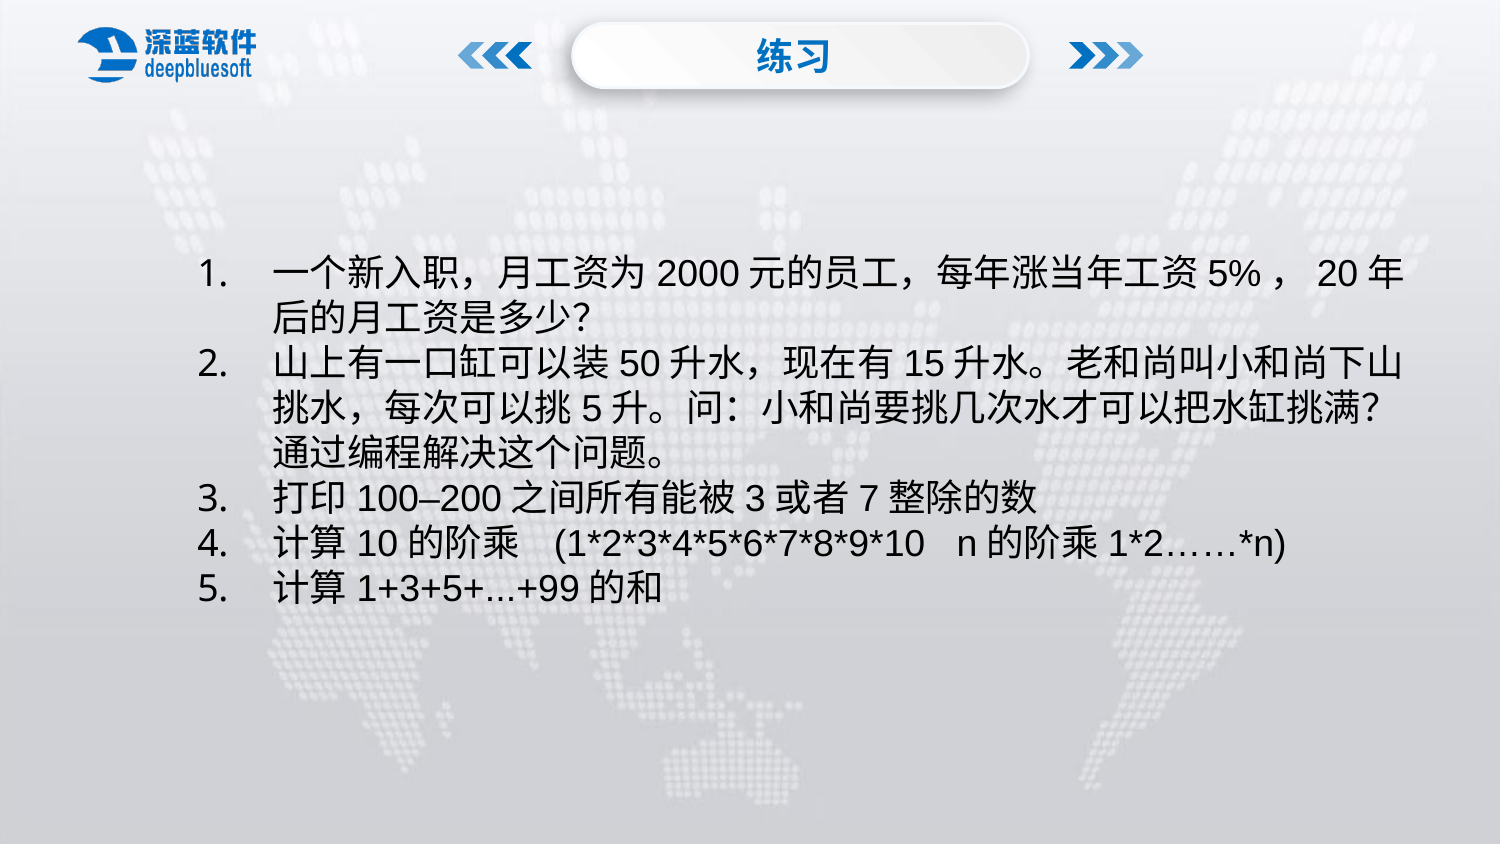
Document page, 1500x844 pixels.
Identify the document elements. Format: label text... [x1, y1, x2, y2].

text_box 一个新入职，月工资为2000元的员工，每年涨当年工资5%，20年后的月工资是多少？ 山上有一口缸可以装50升水，现在有15升水。老和尚叫小和尚下山挑水，每次可以挑5升。问：小和尚要挑几次水才可以把水缸挑满？通过编程解决这个问题。 打印100–200之间所有能被3或者7整除的数 计算10的阶乘 (1*2*3*4*5*6*7*8*9*10 n的阶乘1*2……*n) 计算1+3+5+...+99的和 [107, 191, 1443, 617]
text_box [583, 21, 1031, 90]
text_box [1068, 41, 1144, 69]
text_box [457, 41, 533, 69]
picture [0, 0, 1500, 844]
text_box 练习 [572, 28, 1016, 82]
